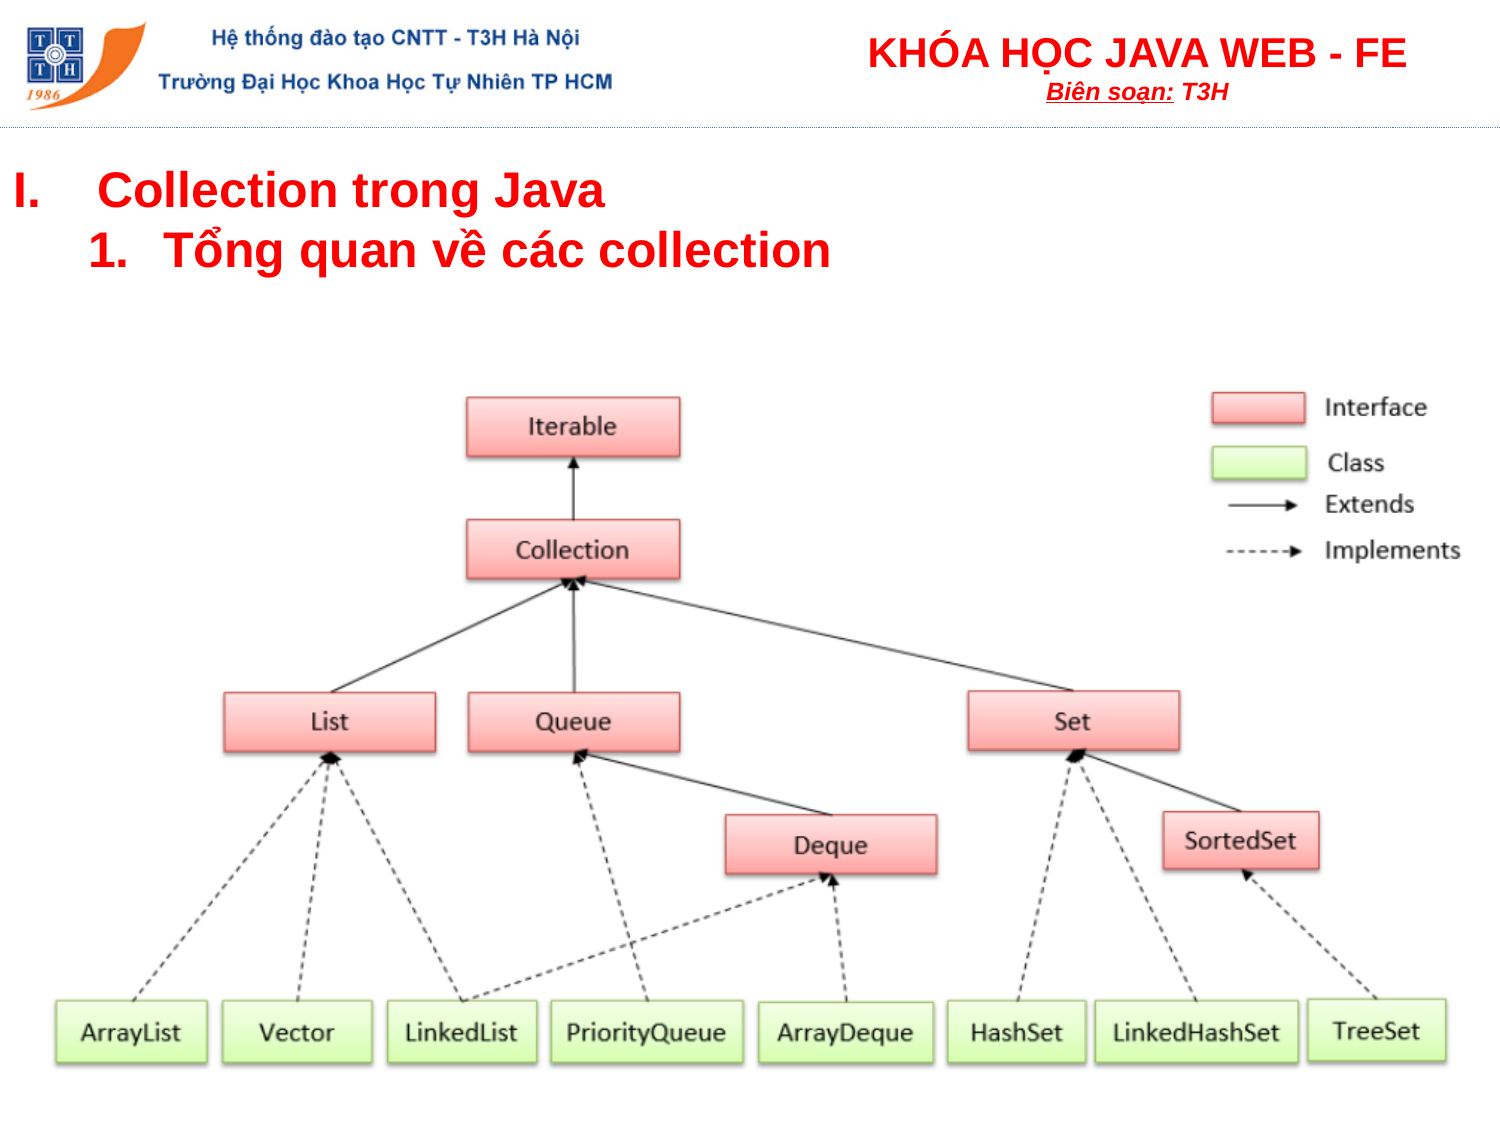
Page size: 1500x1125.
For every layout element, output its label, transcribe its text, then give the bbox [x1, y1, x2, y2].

picture [37, 349, 1472, 1076]
picture [3, 1, 642, 127]
text_box KHÓA HỌC JAVA WEB - FE Biên soạn: T3H [787, 2, 1488, 127]
text_box Collection trong Java Tổng quan về các collection [0, 149, 1500, 285]
